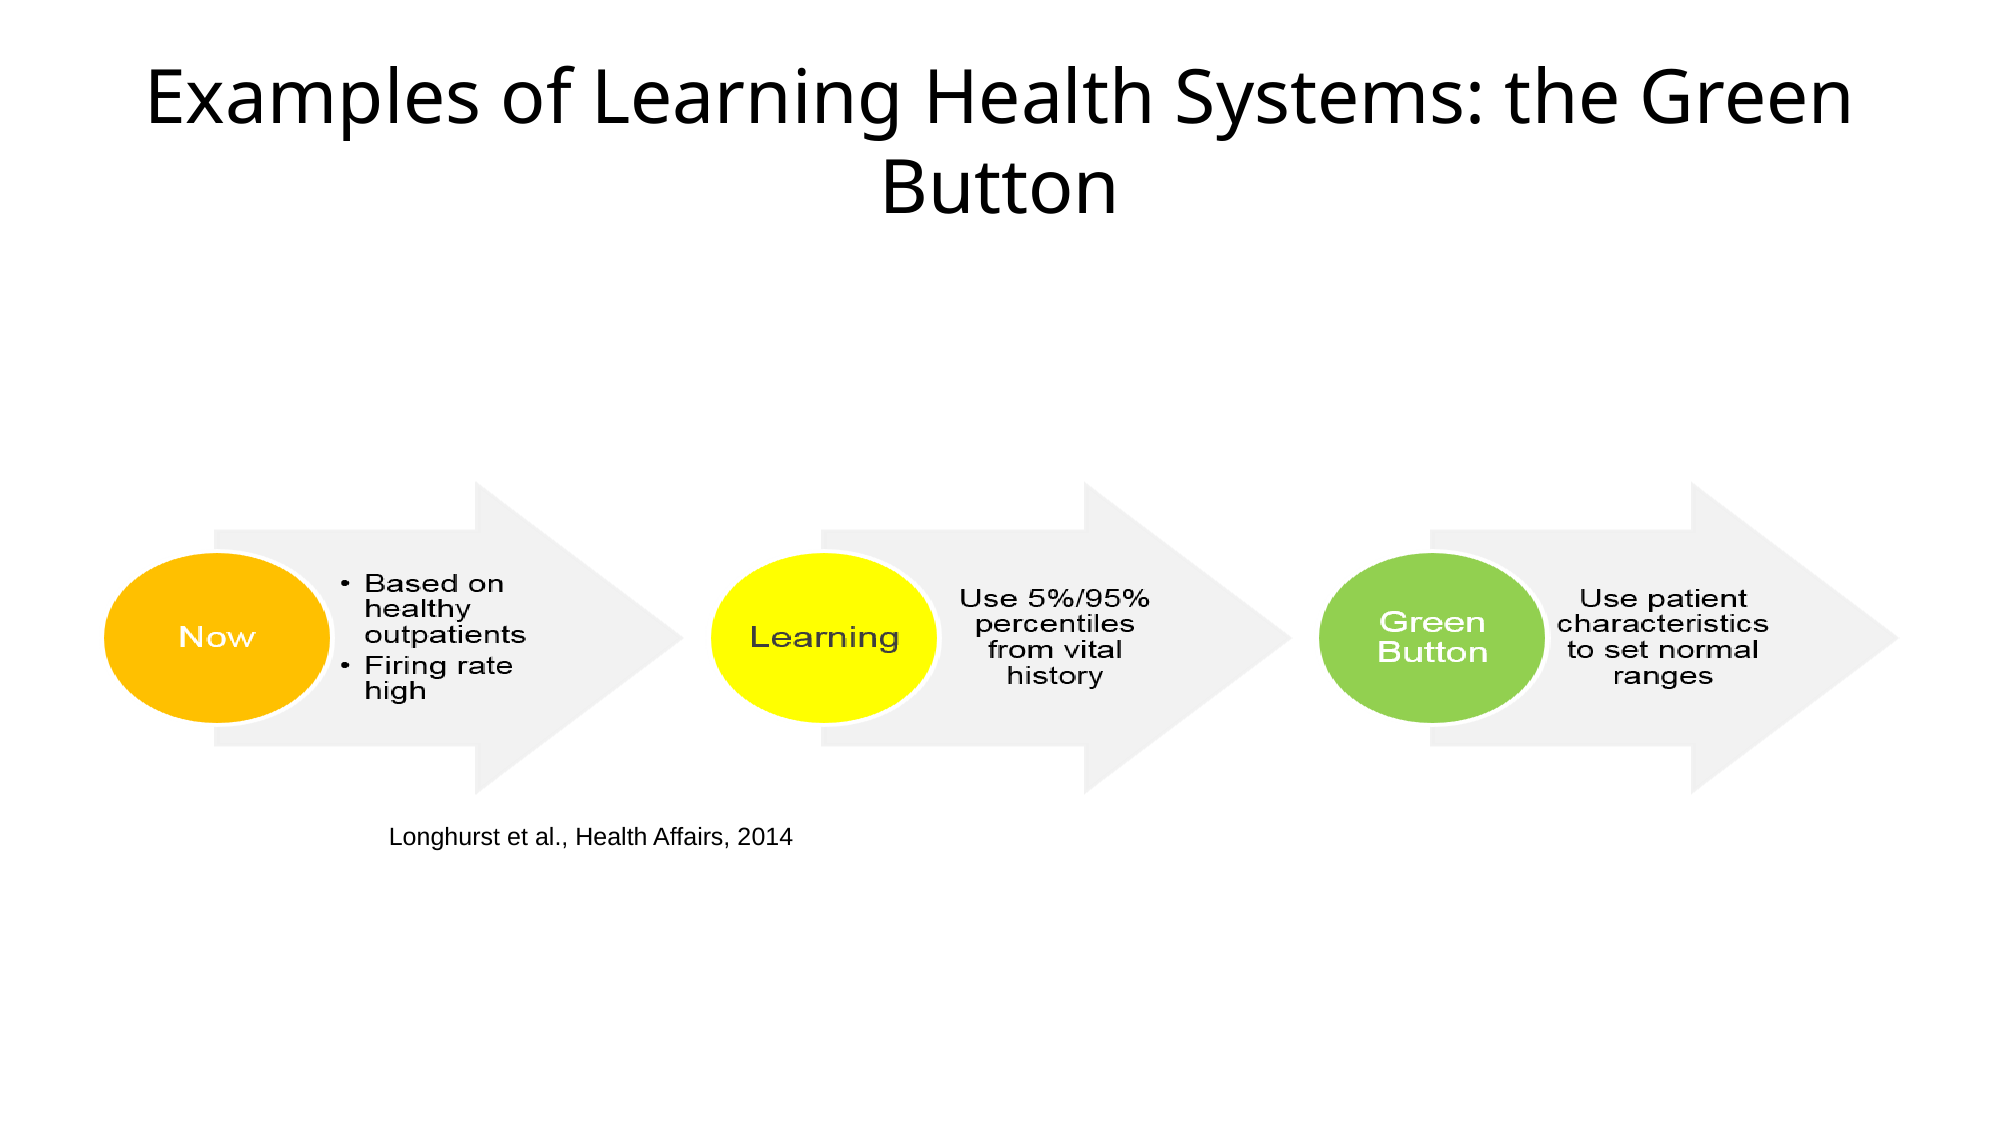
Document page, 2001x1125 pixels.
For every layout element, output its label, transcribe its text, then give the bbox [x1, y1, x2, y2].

picture [99, 262, 1901, 1013]
title Examples of Learning Health Systems: the Green Button [99, 45, 1900, 233]
